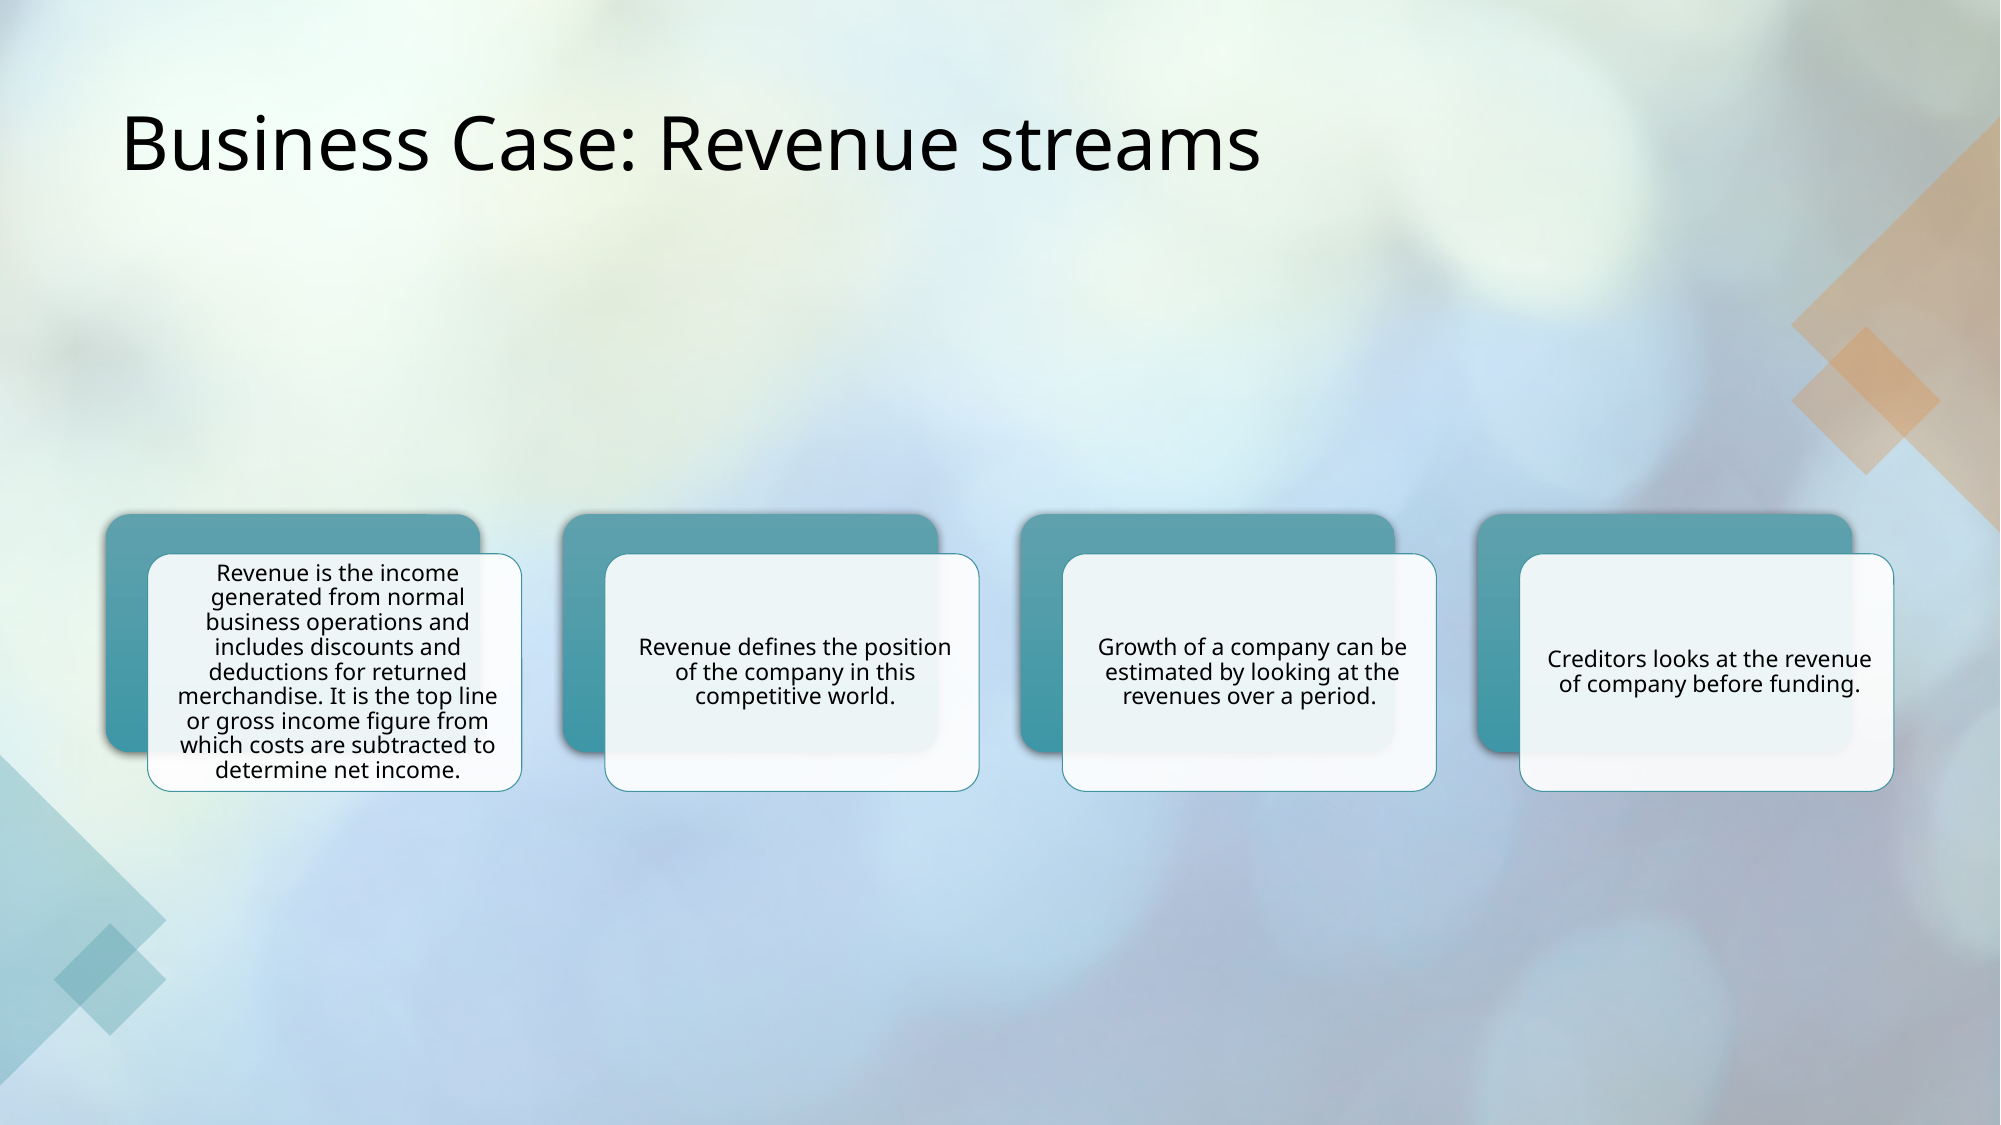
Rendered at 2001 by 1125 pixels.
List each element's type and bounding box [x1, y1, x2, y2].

picture [0, 0, 2000, 1125]
text_box [105, 292, 1895, 1014]
